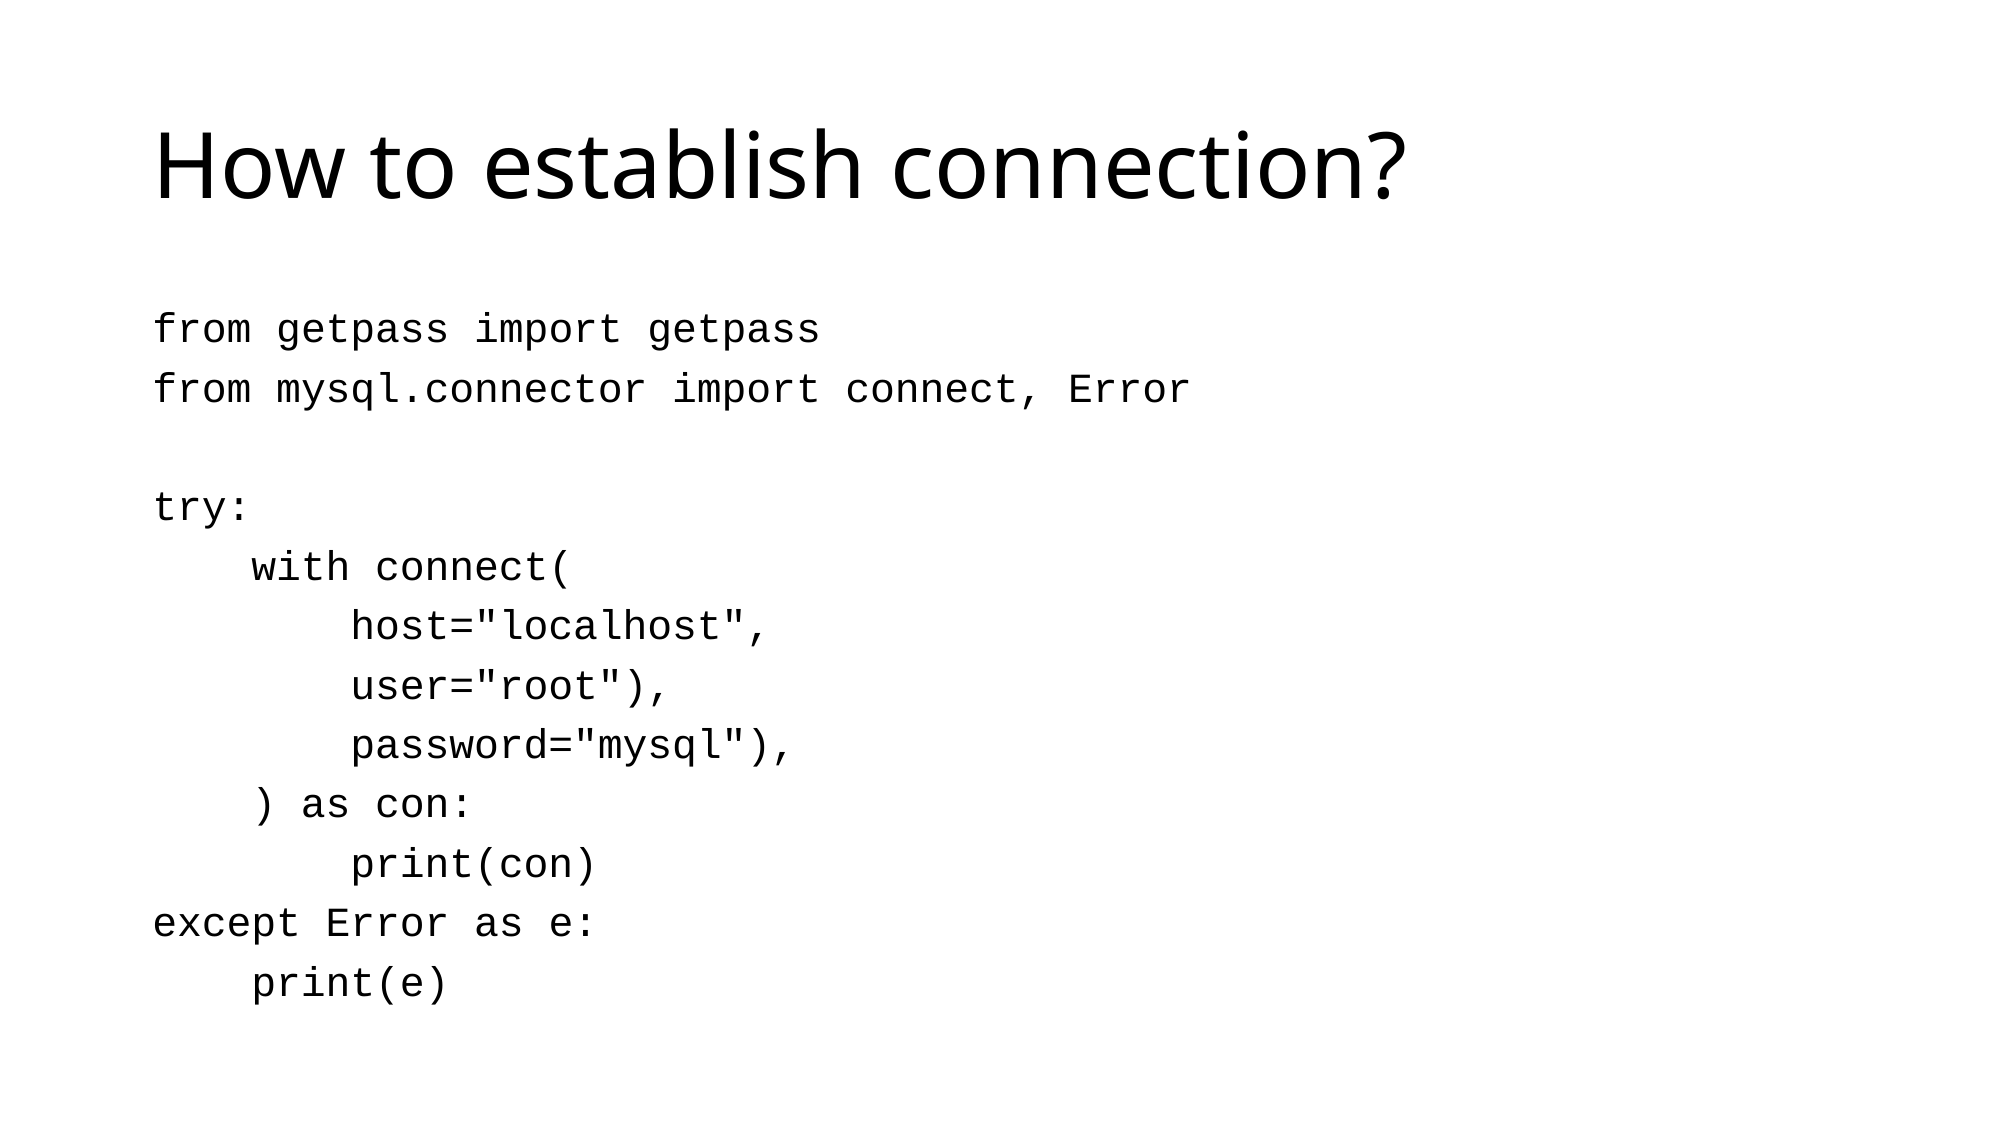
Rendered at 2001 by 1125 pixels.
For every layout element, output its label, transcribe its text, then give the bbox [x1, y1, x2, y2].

title How to establish connection? [137, 59, 1863, 278]
list from getpass import getpass from mysql.connector import connect, Error try: with connect( host="localhost", user="root"), password="mysql"), ) as con: print(con) except Error as e: print(e) [137, 299, 1863, 1014]
